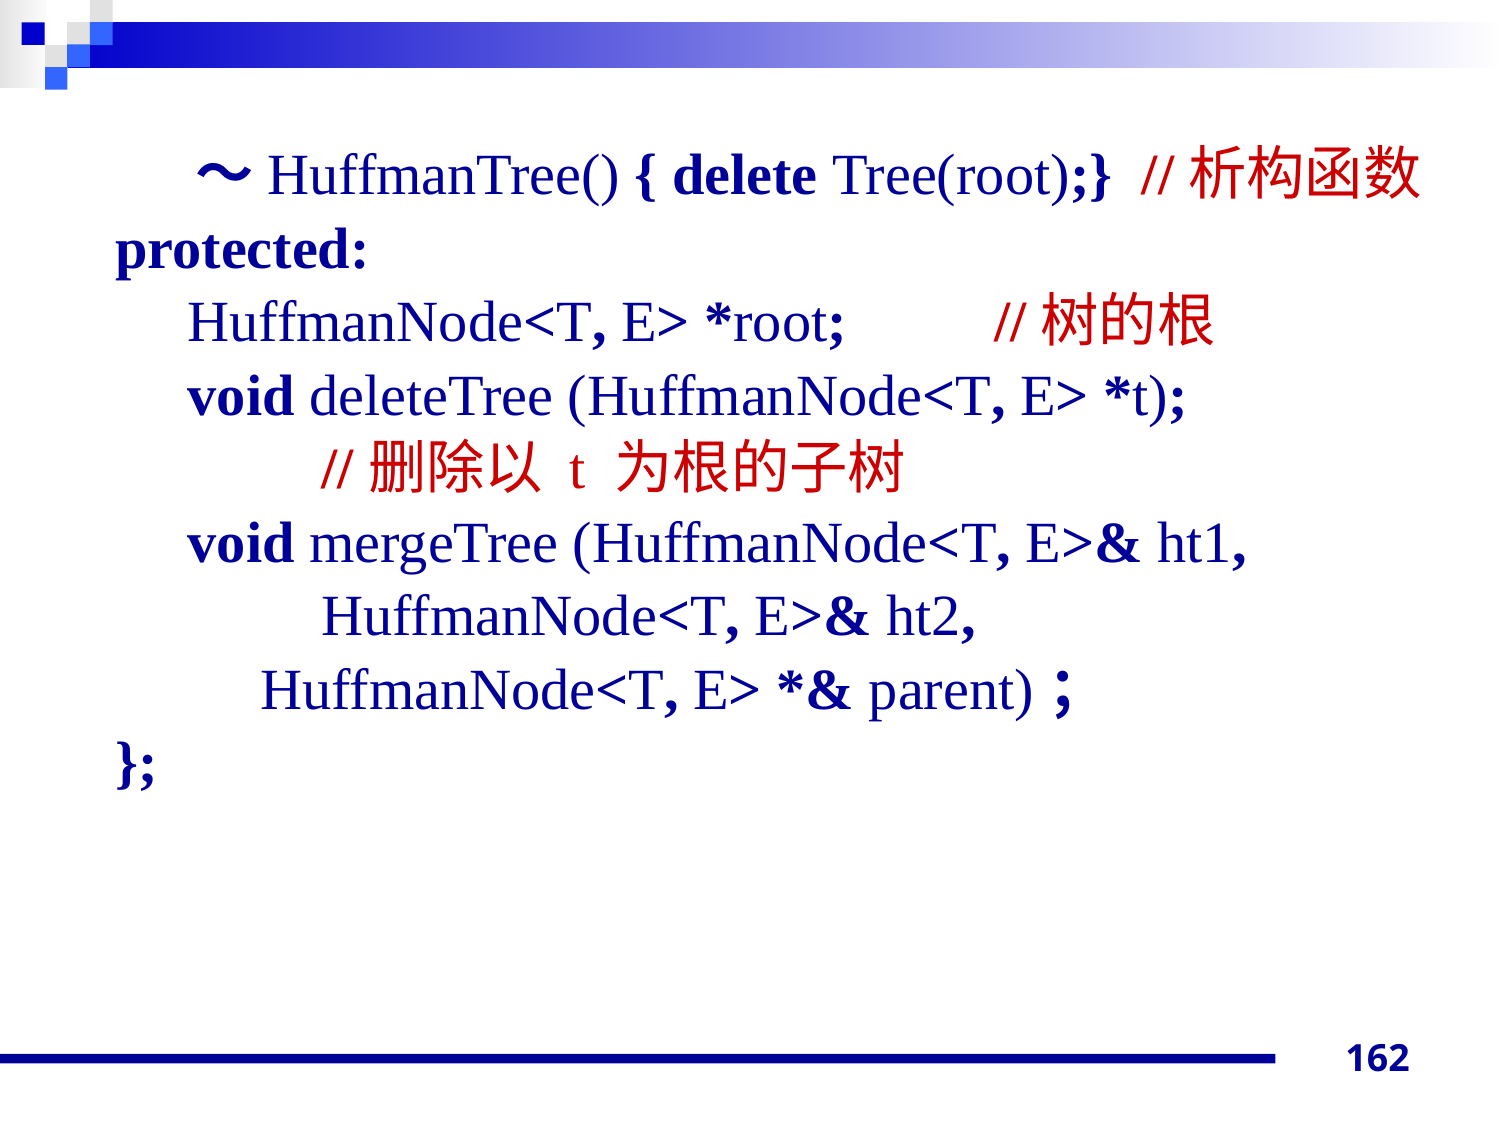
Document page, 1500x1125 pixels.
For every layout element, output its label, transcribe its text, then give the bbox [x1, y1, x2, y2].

list ～HuffmanTree() { delete Tree(root);} //析构函数 protected: HuffmanNode<T, E> *root; //树的根 void deleteTree (HuffmanNode<T, E> *t); //删除以 t 为根的子树 void mergeTree (HuffmanNode<T, E>& ht1, HuffmanNode<T, E>& ht2, HuffmanNode<T, E> *& parent)； }; [100, 125, 1451, 1012]
slide_number 162 [1074, 1017, 1425, 1093]
text_box  1 B 0 [666, 22, 670, 67]
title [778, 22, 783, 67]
text_box J [694, 22, 698, 67]
